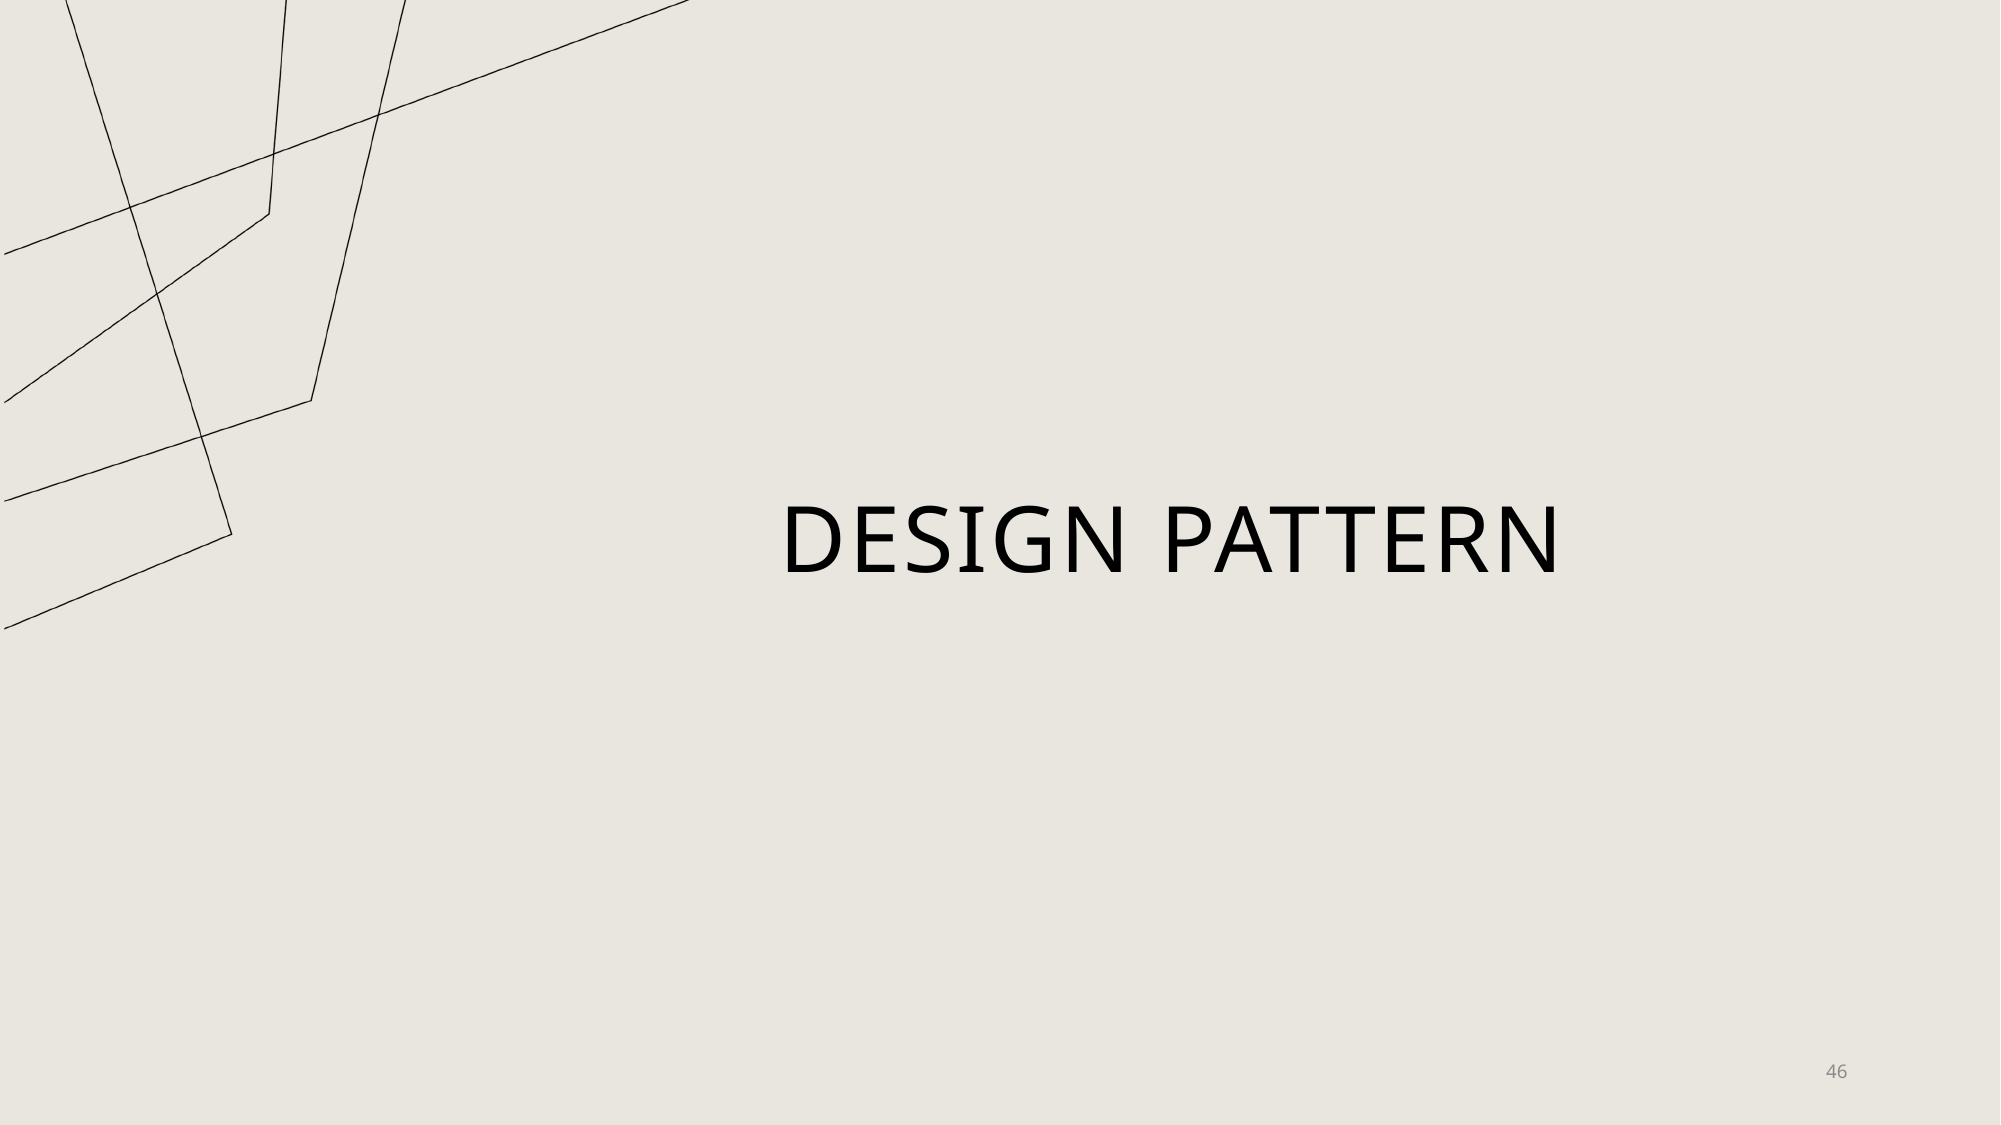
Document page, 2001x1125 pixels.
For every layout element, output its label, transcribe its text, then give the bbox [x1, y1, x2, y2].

title Design Pattern [481, 434, 1863, 652]
picture [4, 0, 721, 642]
slide_number 46 [1412, 1042, 1863, 1103]
